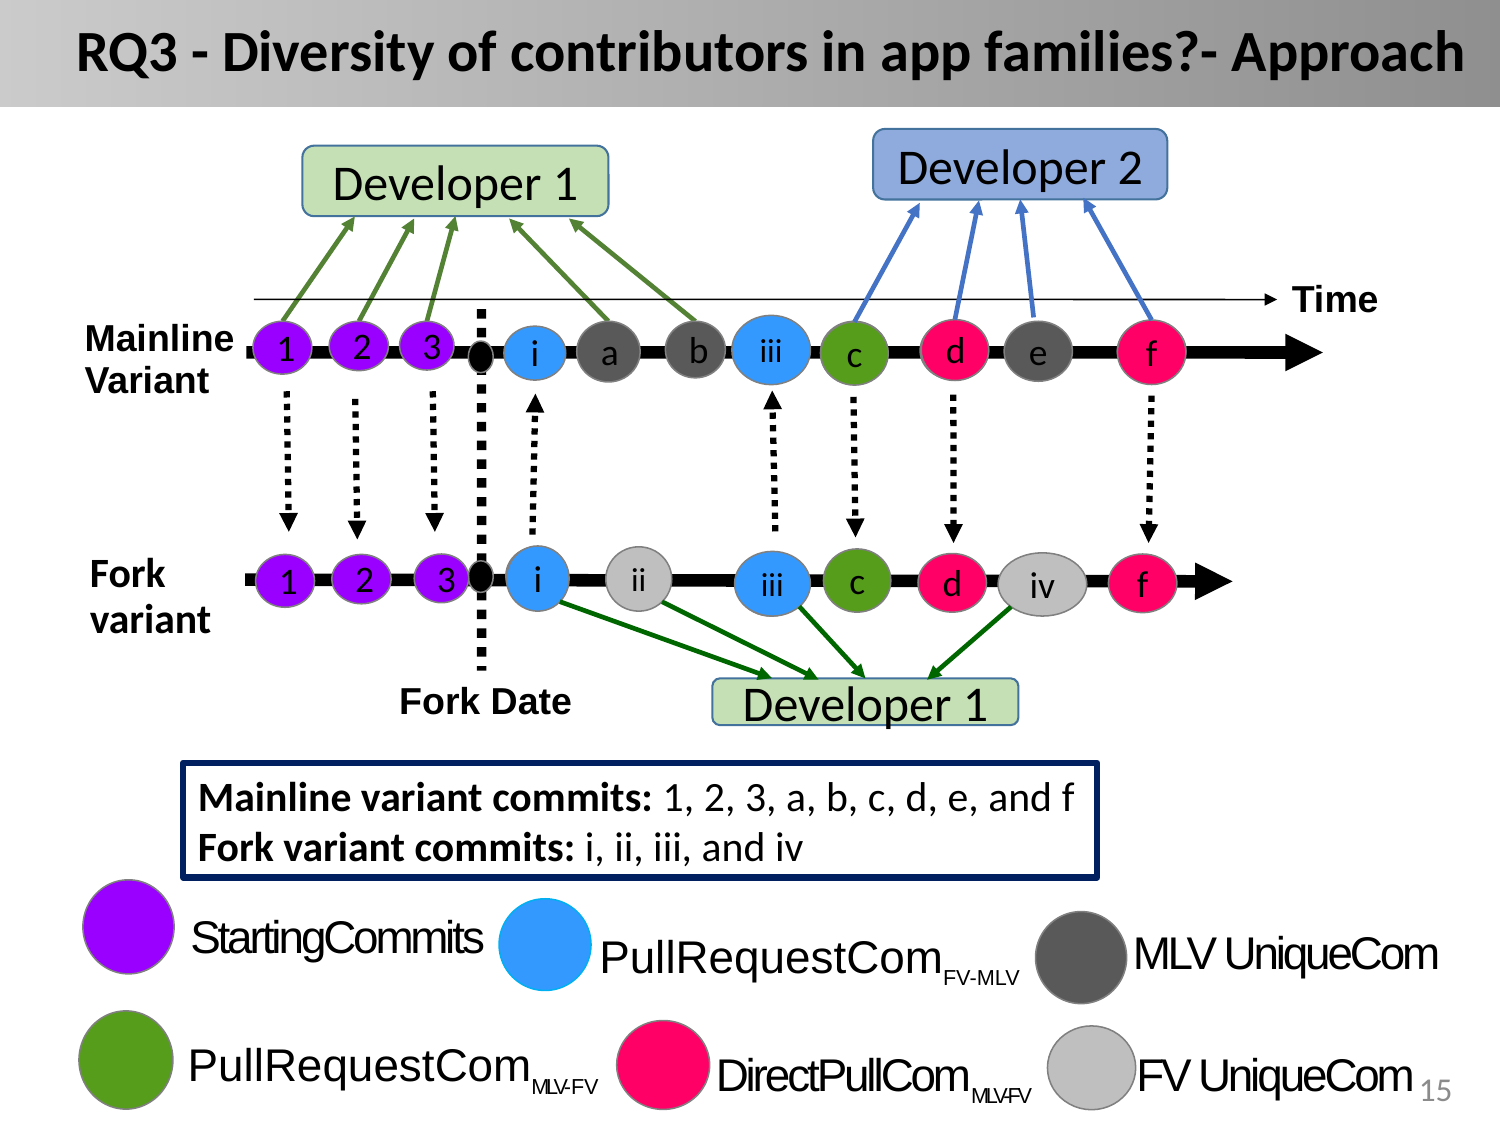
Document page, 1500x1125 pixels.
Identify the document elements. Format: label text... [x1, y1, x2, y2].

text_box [1083, 197, 1152, 320]
text_box Developer 1 [301, 144, 610, 218]
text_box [854, 202, 920, 322]
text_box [1020, 199, 1034, 318]
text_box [358, 218, 415, 268]
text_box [559, 601, 1019, 726]
text_box RQ3 - Diversity of contributors in app families?- Approach [0, 0, 1500, 107]
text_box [509, 218, 568, 268]
text_box Developer 2 [872, 127, 1169, 201]
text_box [568, 218, 696, 268]
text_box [282, 216, 355, 268]
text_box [954, 200, 979, 320]
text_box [69, 268, 1466, 1125]
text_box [426, 216, 456, 268]
